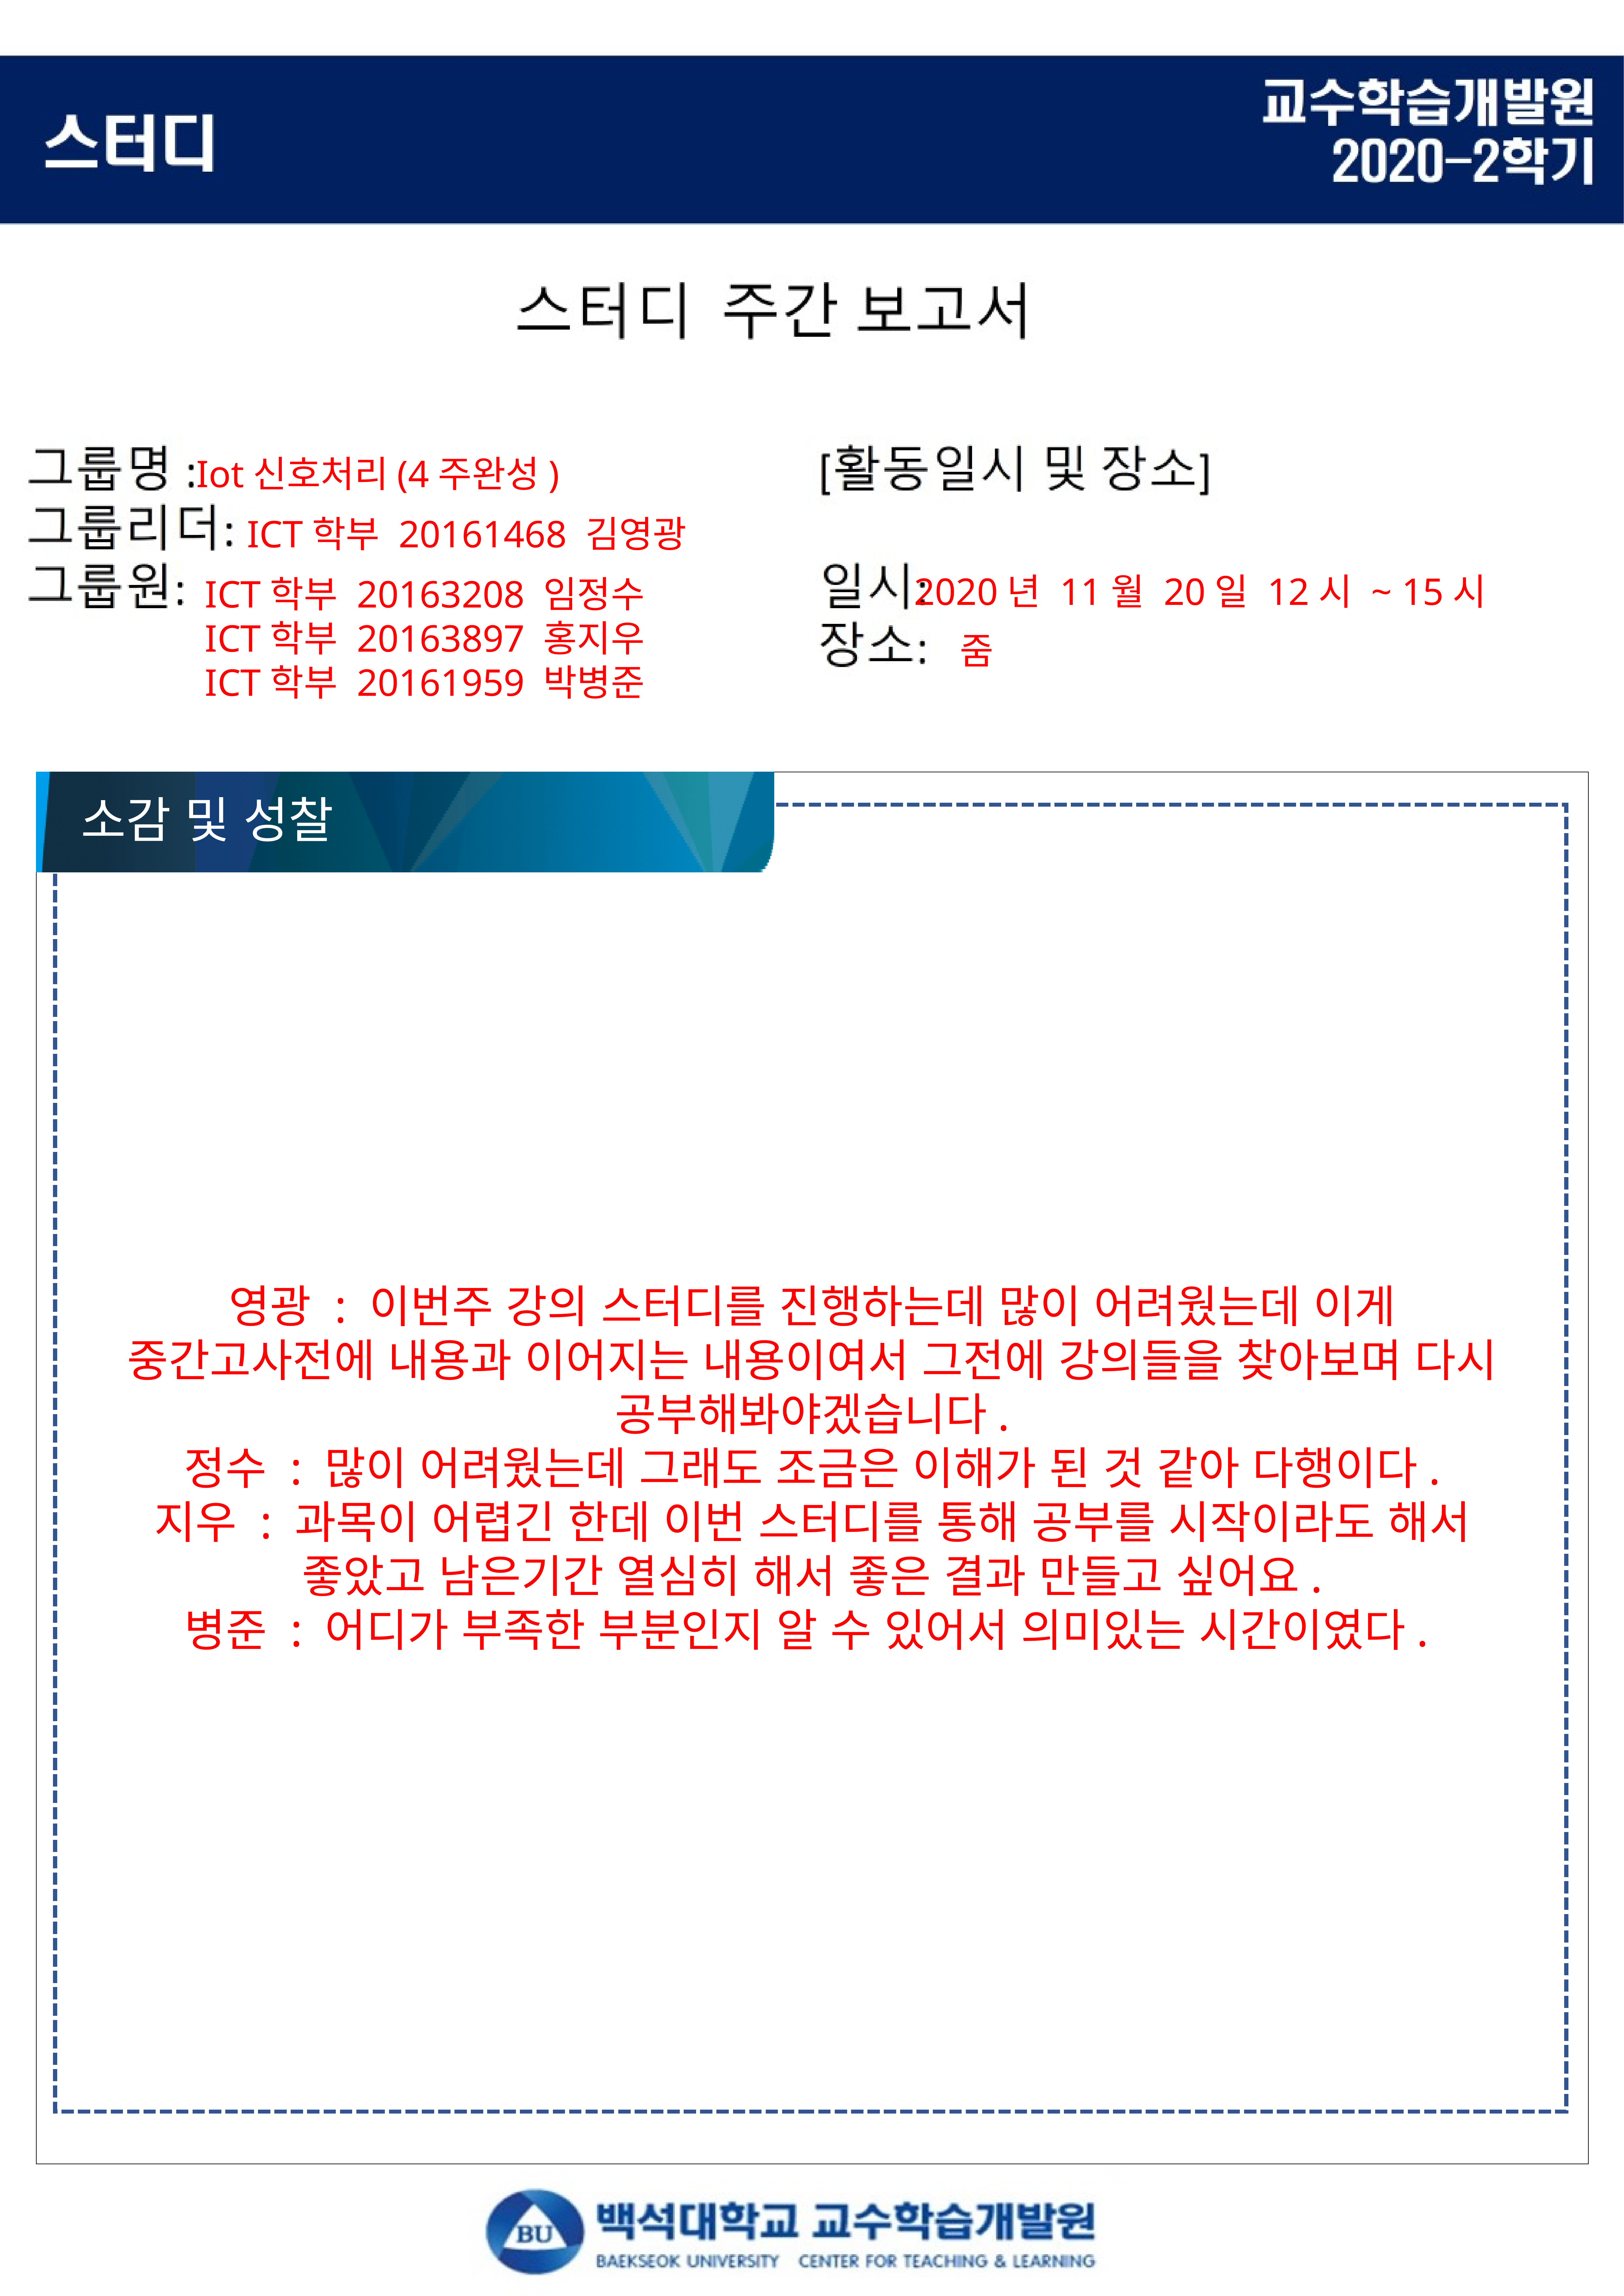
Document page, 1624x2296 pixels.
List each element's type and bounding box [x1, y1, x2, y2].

text_box [36, 772, 796, 872]
picture [0, 0, 1624, 2296]
